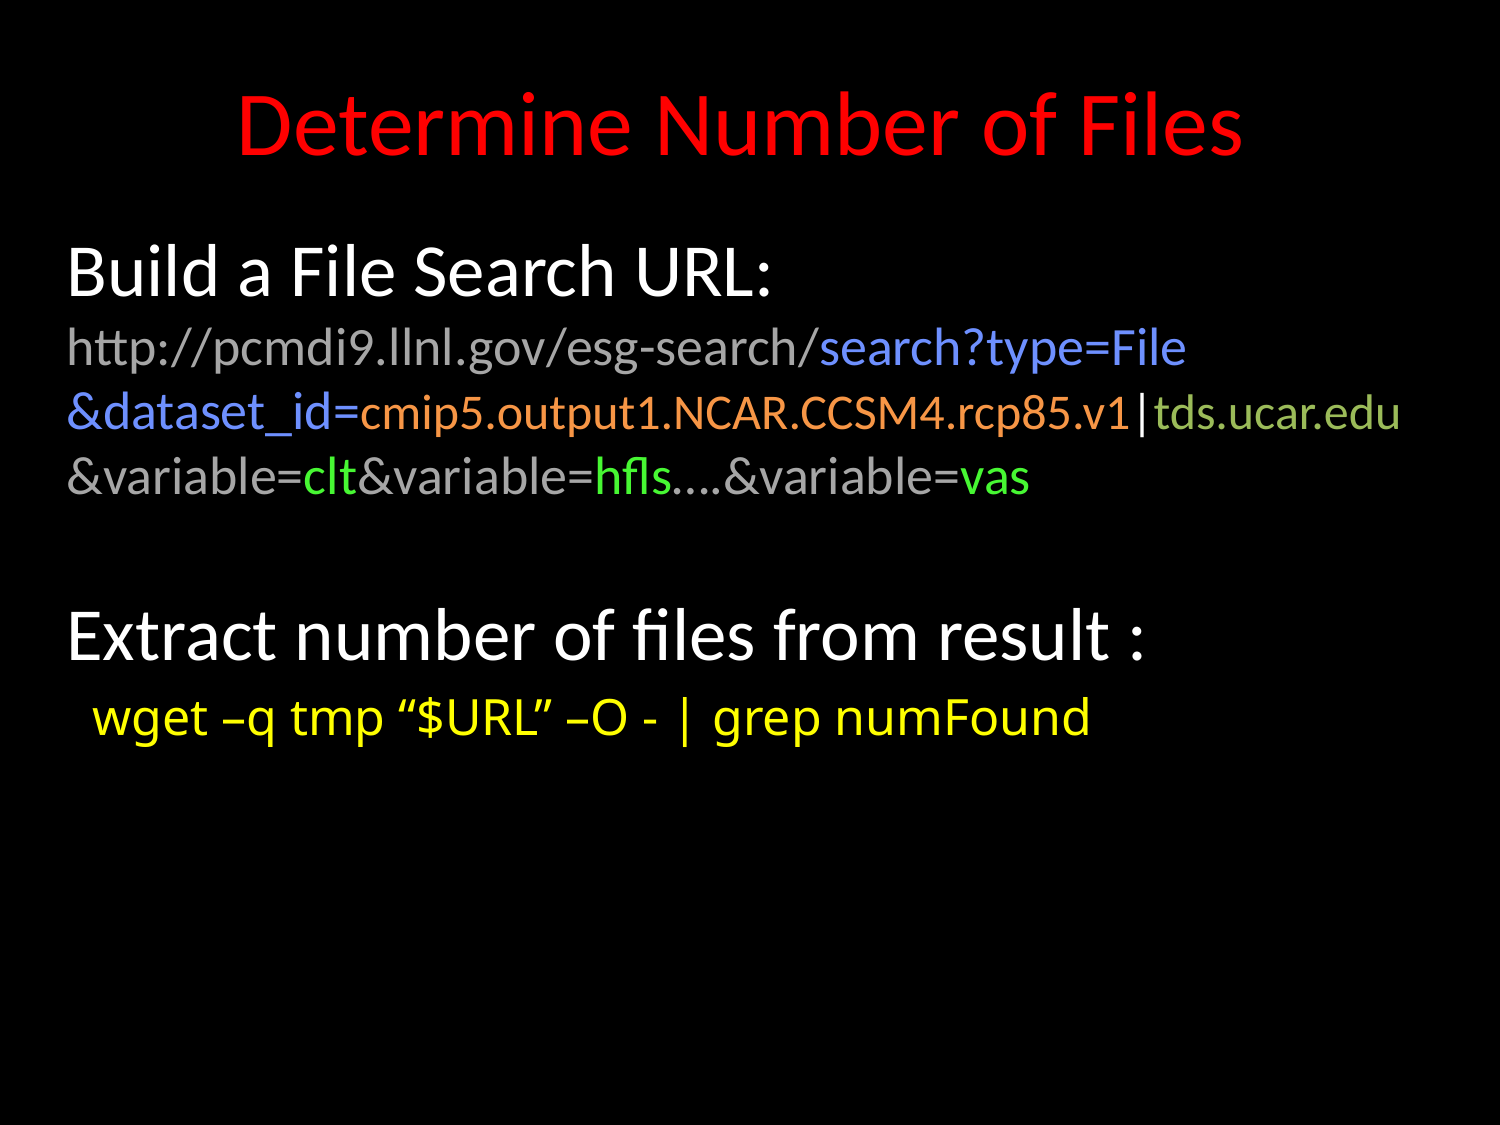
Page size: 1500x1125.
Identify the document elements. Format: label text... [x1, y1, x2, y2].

title Determine Number of Files [24, 60, 1479, 178]
subtitle Build a File Search URL: http://pcmdi9.llnl.gov/esg-search/search?type=File &dataset_id=cmip5.output1.NCAR.CCSM4.rcp85.v1|tds.ucar.edu &variable=clt&variable=hfls….&variable=vas Extract number of files from result : wget –q tmp “$URL” –O - | grep numFound [51, 213, 1421, 840]
